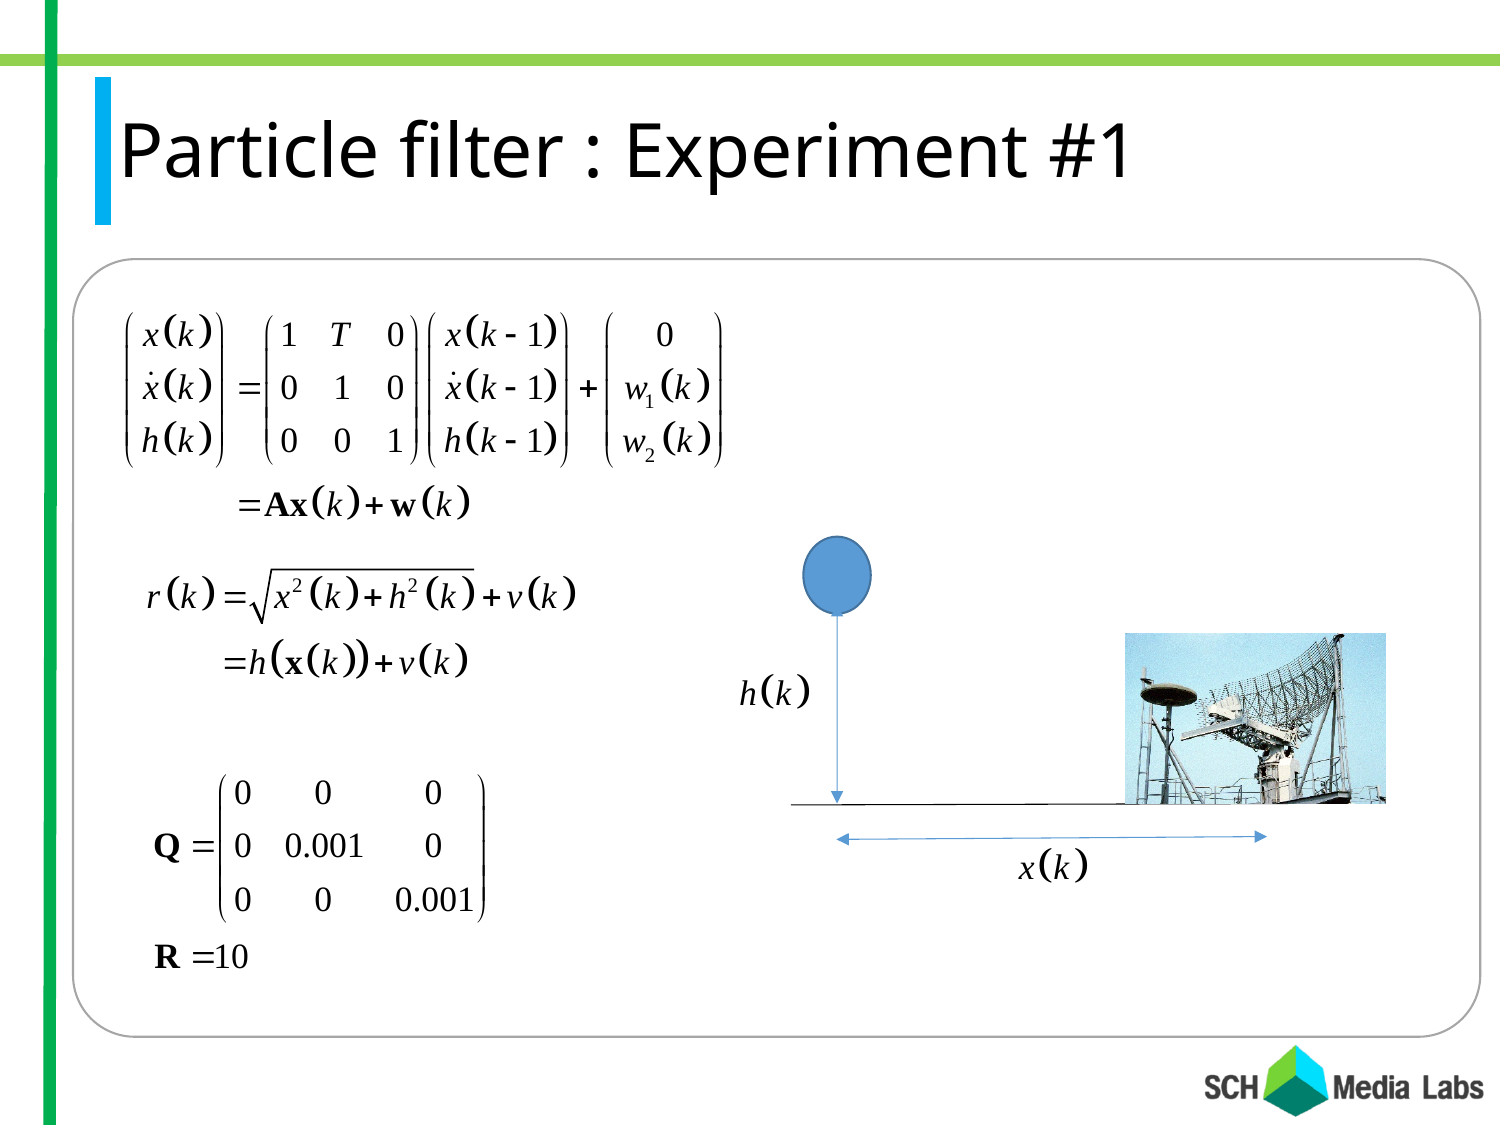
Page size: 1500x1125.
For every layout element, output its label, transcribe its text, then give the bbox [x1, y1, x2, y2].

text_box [148, 767, 497, 976]
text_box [1011, 841, 1092, 901]
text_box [141, 560, 581, 698]
text_box [802, 535, 872, 615]
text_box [733, 667, 814, 727]
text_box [836, 836, 1268, 840]
picture [1186, 1038, 1500, 1125]
title Particle filter : Experiment #1 [103, 71, 1397, 236]
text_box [118, 305, 734, 537]
picture [1125, 633, 1386, 804]
